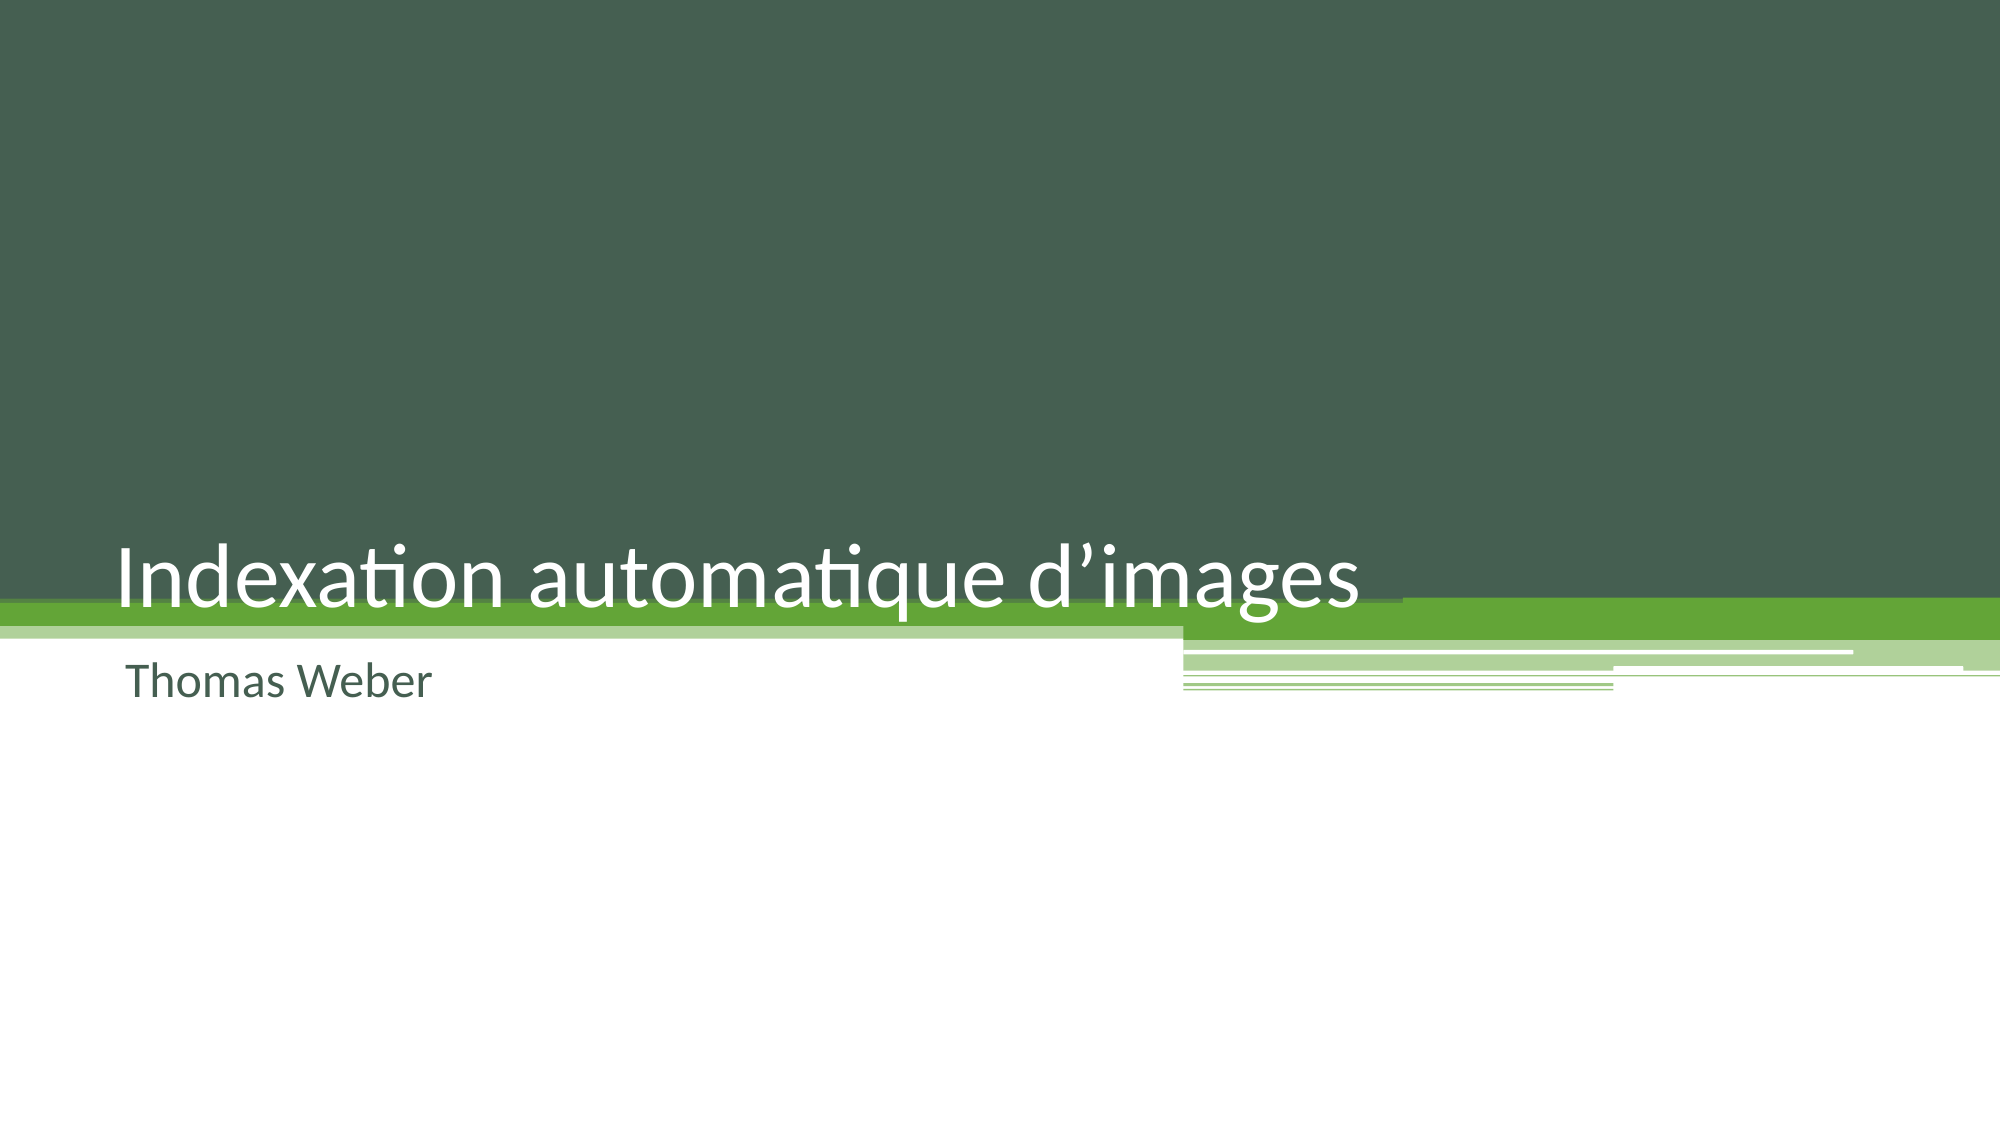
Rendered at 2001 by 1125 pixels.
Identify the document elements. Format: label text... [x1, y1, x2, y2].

subtitle Thomas Weber [99, 639, 1184, 928]
title Indexation automatique d’images [99, 391, 1950, 633]
